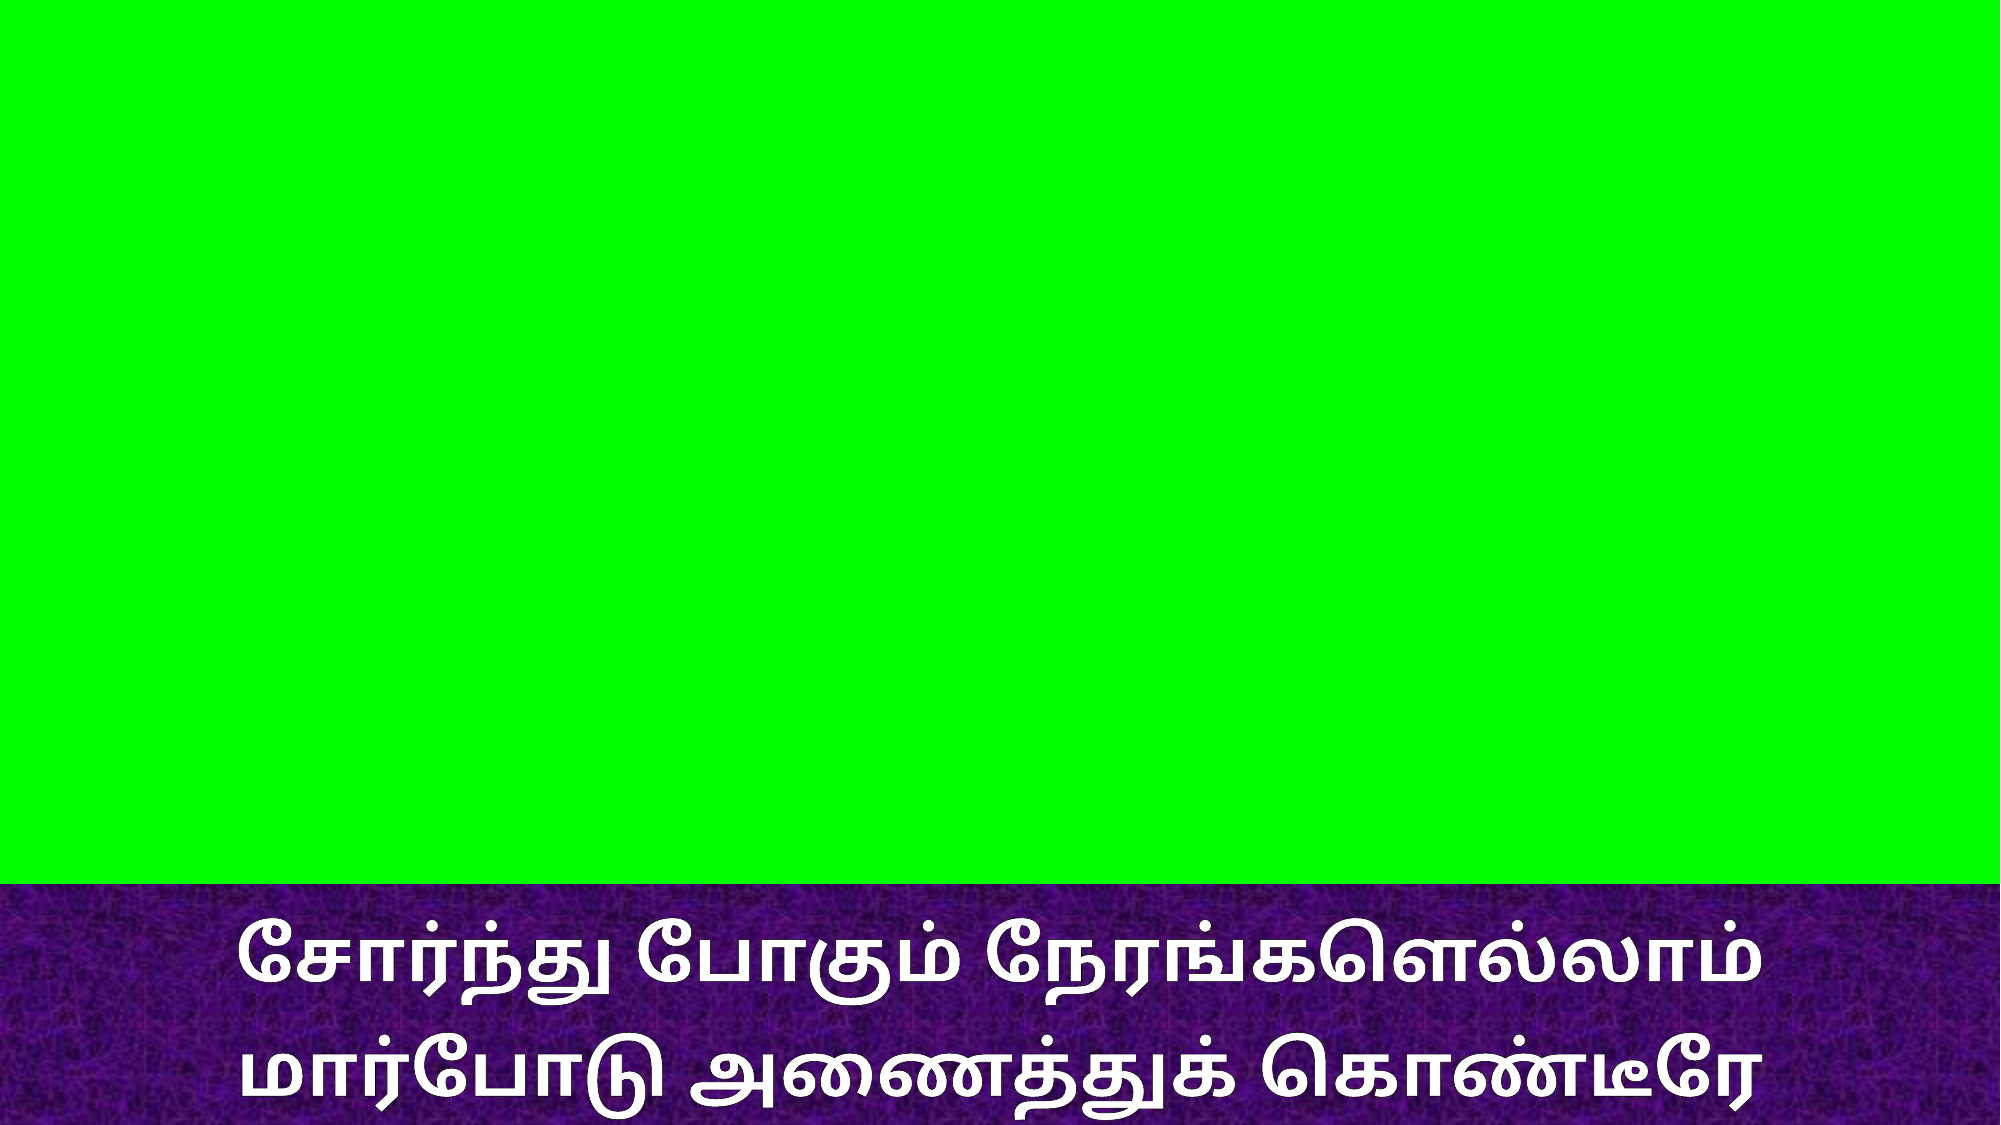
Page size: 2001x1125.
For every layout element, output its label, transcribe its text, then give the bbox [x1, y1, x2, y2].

text_box சோர்ந்து போகும் நேரங்களெல்லாம் மார்போடு அணைத்துக் கொண்டீரே [0, 874, 2000, 1119]
text_box [0, 1119, 2000, 1125]
